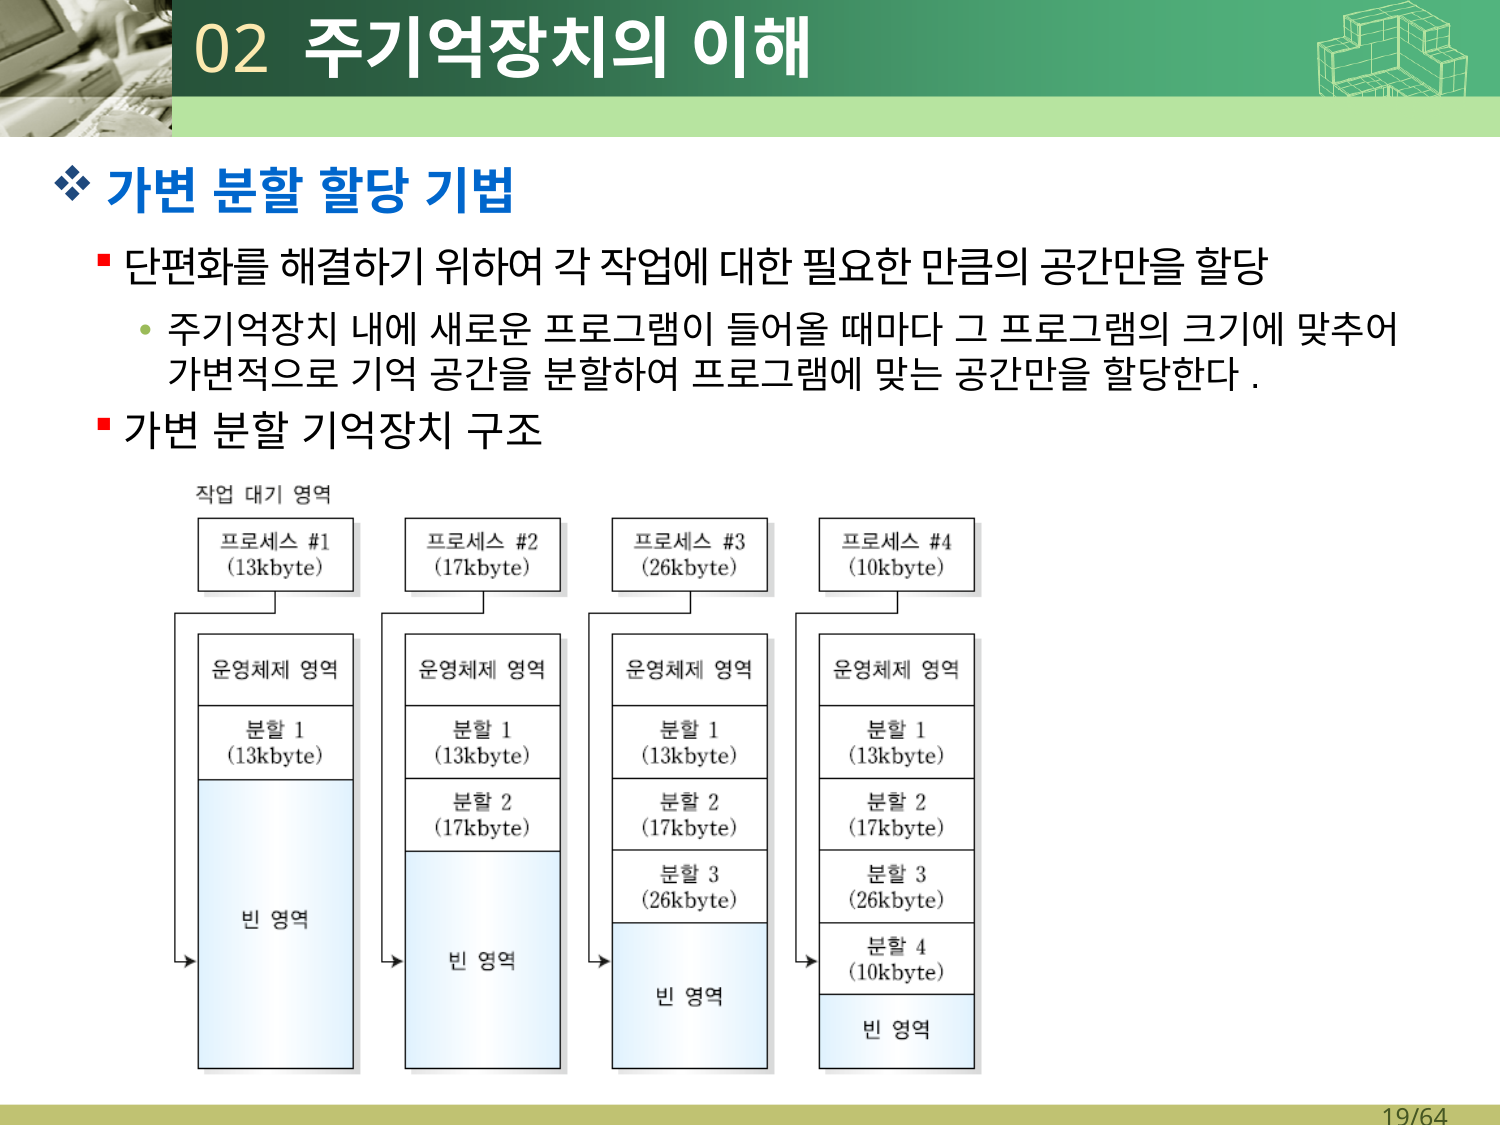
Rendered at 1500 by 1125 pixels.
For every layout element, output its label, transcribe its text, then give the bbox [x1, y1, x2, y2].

picture [0, 0, 1500, 151]
list 가변 분할 할당 기법 단편화를 해결하기 위하여 각 작업에 대한 필요한 만큼의 공간만을 할당 주기억장치 내에 새로운 프로그램이 들어올 때마다 그 프로그램의 크기에 맞추어 가변적으로 기억 공간을 분할하여 프로그램에 맞는 공간만을 할당한다. 가변 분할 기억장치 구조 [35, 152, 1465, 1079]
title 02 주기억장치의 이해 [178, 9, 1339, 82]
picture [147, 470, 1022, 1095]
